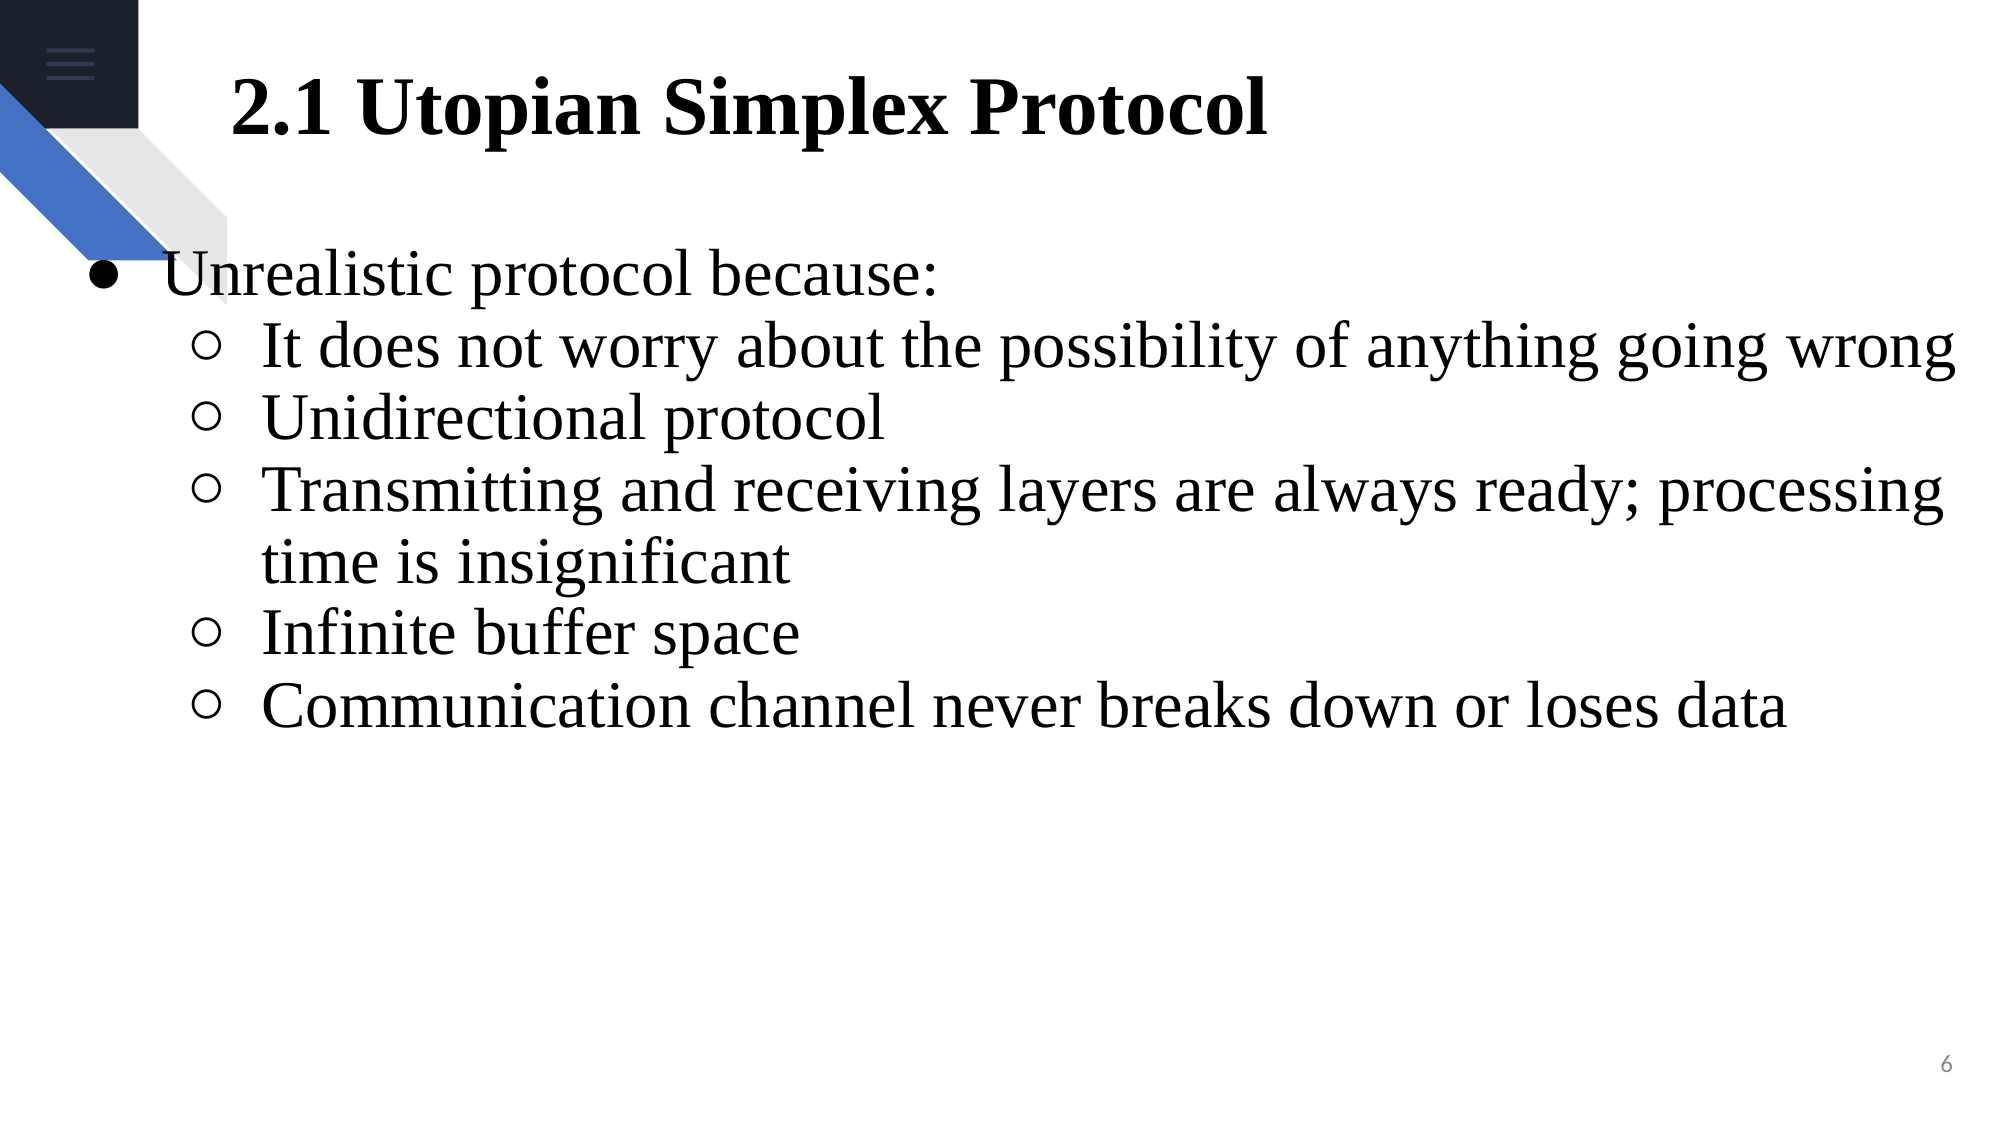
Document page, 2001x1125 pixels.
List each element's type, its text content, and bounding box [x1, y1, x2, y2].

slide_number ‹#› [1853, 1019, 1974, 1106]
title 2.1 Utopian Simplex Protocol [209, 42, 1750, 217]
list Unrealistic protocol because: It does not worry about the possibility of anything going wrong Unidirectional protocol Transmitting and receiving layers are always ready; processing time is insignificant Infinite buffer space Communication channel never breaks down or loses data [41, 217, 2000, 988]
